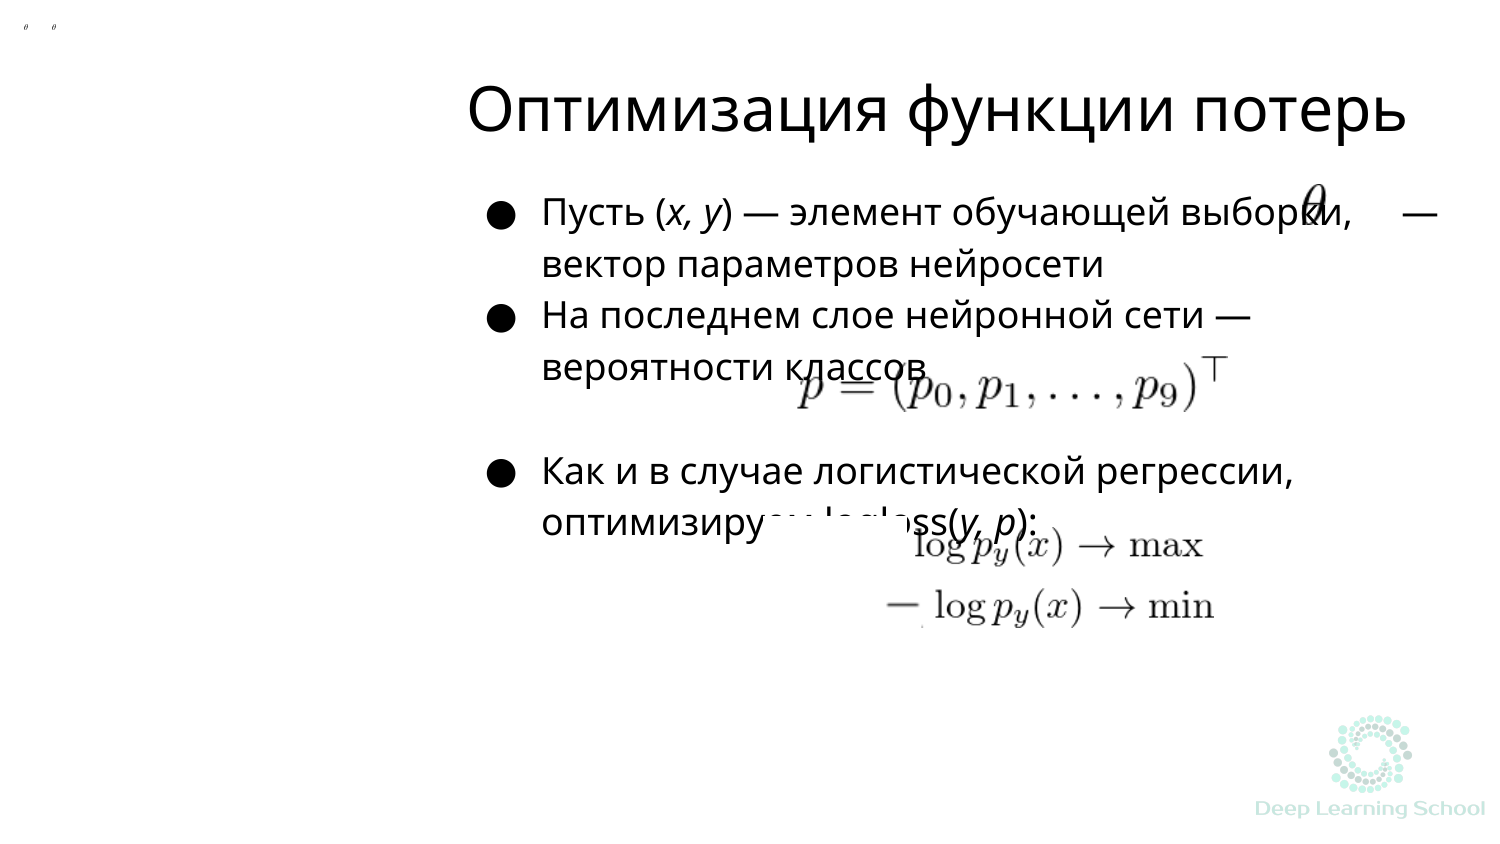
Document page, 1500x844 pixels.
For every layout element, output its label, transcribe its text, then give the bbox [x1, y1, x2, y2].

list Пусть (x, y) — элемент обучающей выборки, — вектор параметров нейросети На последнем слое нейронной сети — вероятности классов Как и в случае логистической регрессии, оптимизируем logloss(y, p): [451, 166, 1492, 799]
picture [1300, 184, 1327, 226]
title Оптимизация функции потерь [451, 54, 1500, 149]
picture [927, 511, 1074, 516]
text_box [737, 516, 1214, 643]
picture [796, 354, 1229, 412]
picture [1242, 695, 1499, 844]
